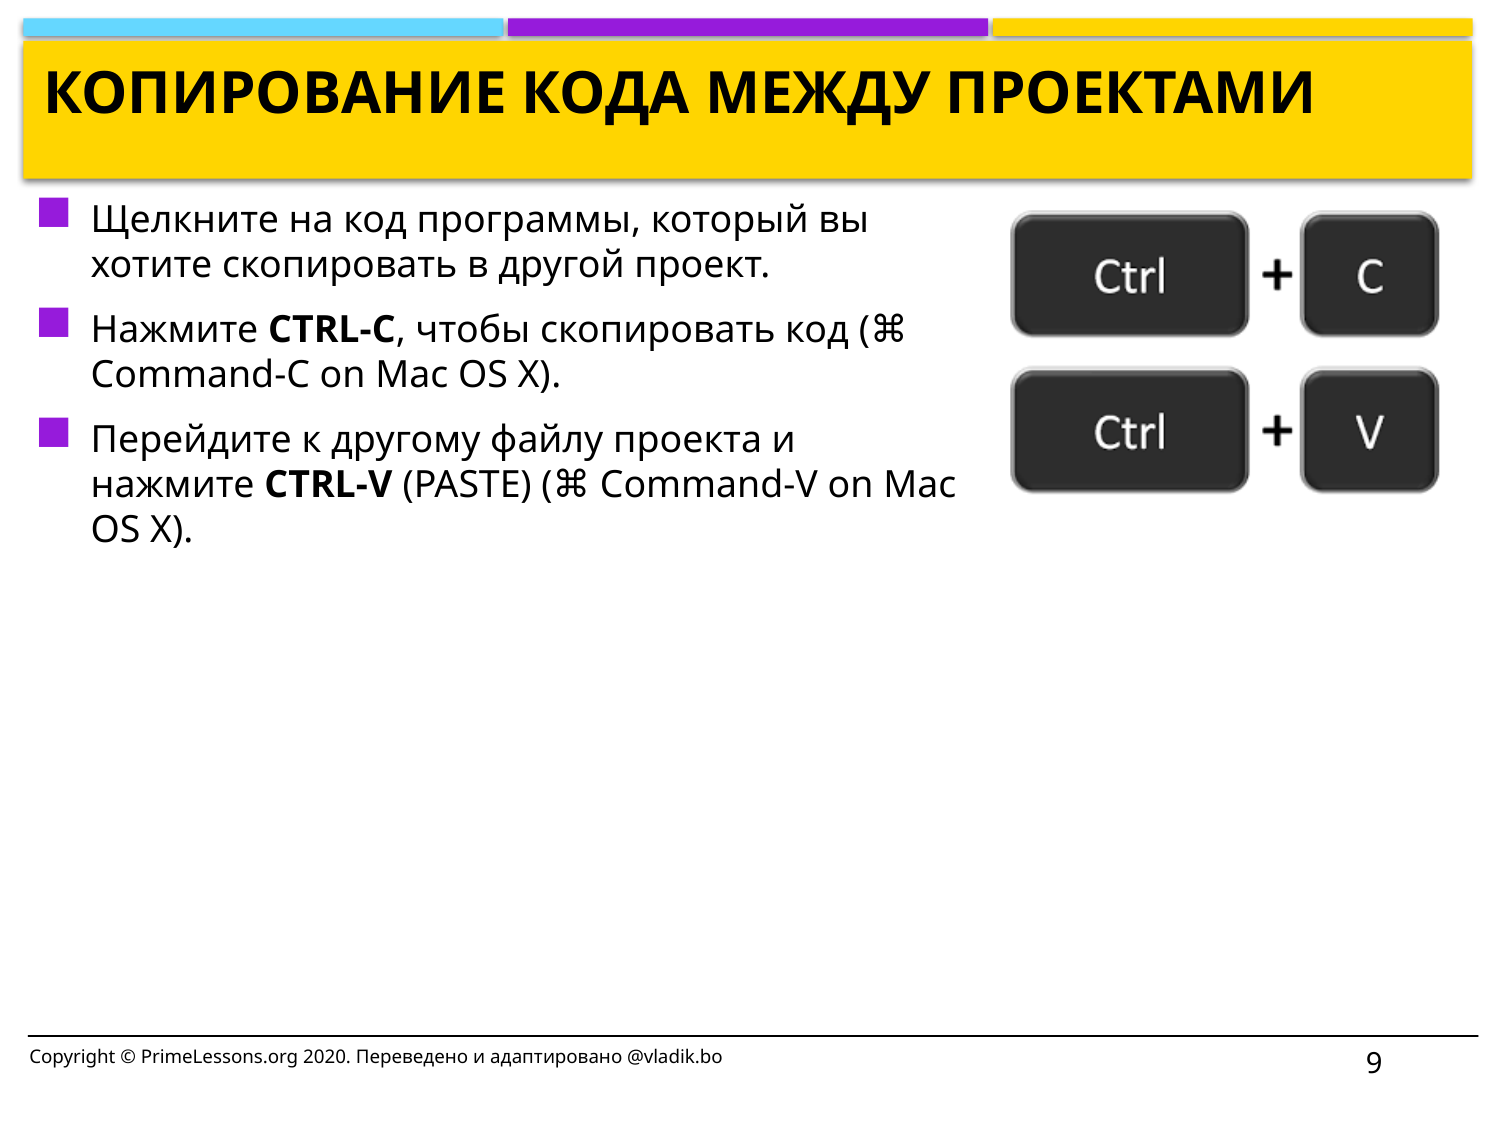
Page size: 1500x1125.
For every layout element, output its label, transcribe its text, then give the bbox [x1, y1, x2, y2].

list Щелкните на код программы, который вы хотите скопировать в другой проект. Нажмите CTRL-C, чтобы скопировать код (⌘ Command-C on Mac OS X). Перейдите к другому файлу проекта и нажмите CTRL-V (PASTE) (⌘ Command-V on Mac OS X). [25, 187, 980, 1021]
footer Copyright © PrimeLessons.org 2020. Переведено и адаптировано @vladik.bo [14, 1037, 814, 1098]
picture [1008, 208, 1441, 496]
title Копирование кода между проектами [28, 48, 1464, 172]
slide_number 9 [1351, 1036, 1478, 1097]
